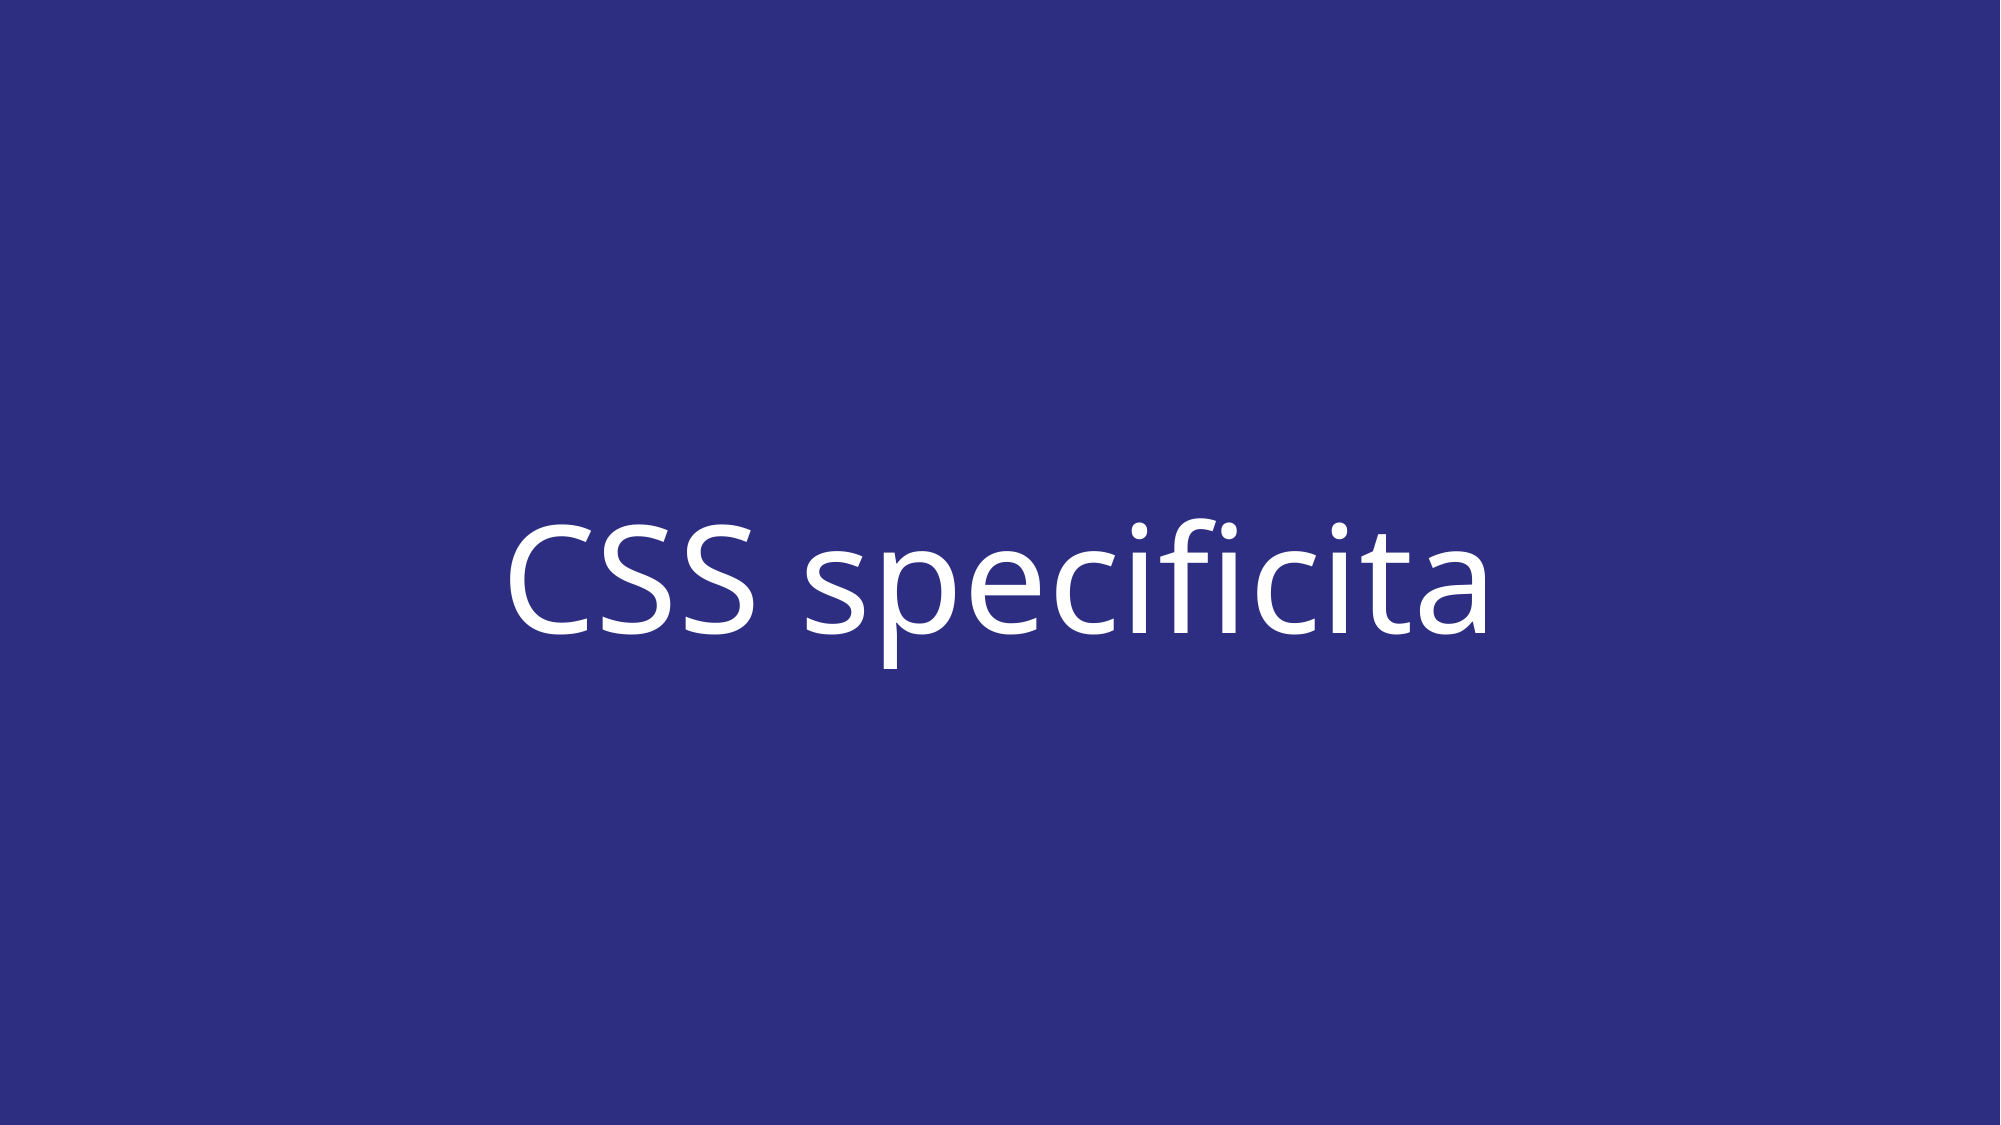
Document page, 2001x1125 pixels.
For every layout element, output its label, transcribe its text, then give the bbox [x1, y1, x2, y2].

title CSS specificita [177, 224, 1823, 946]
